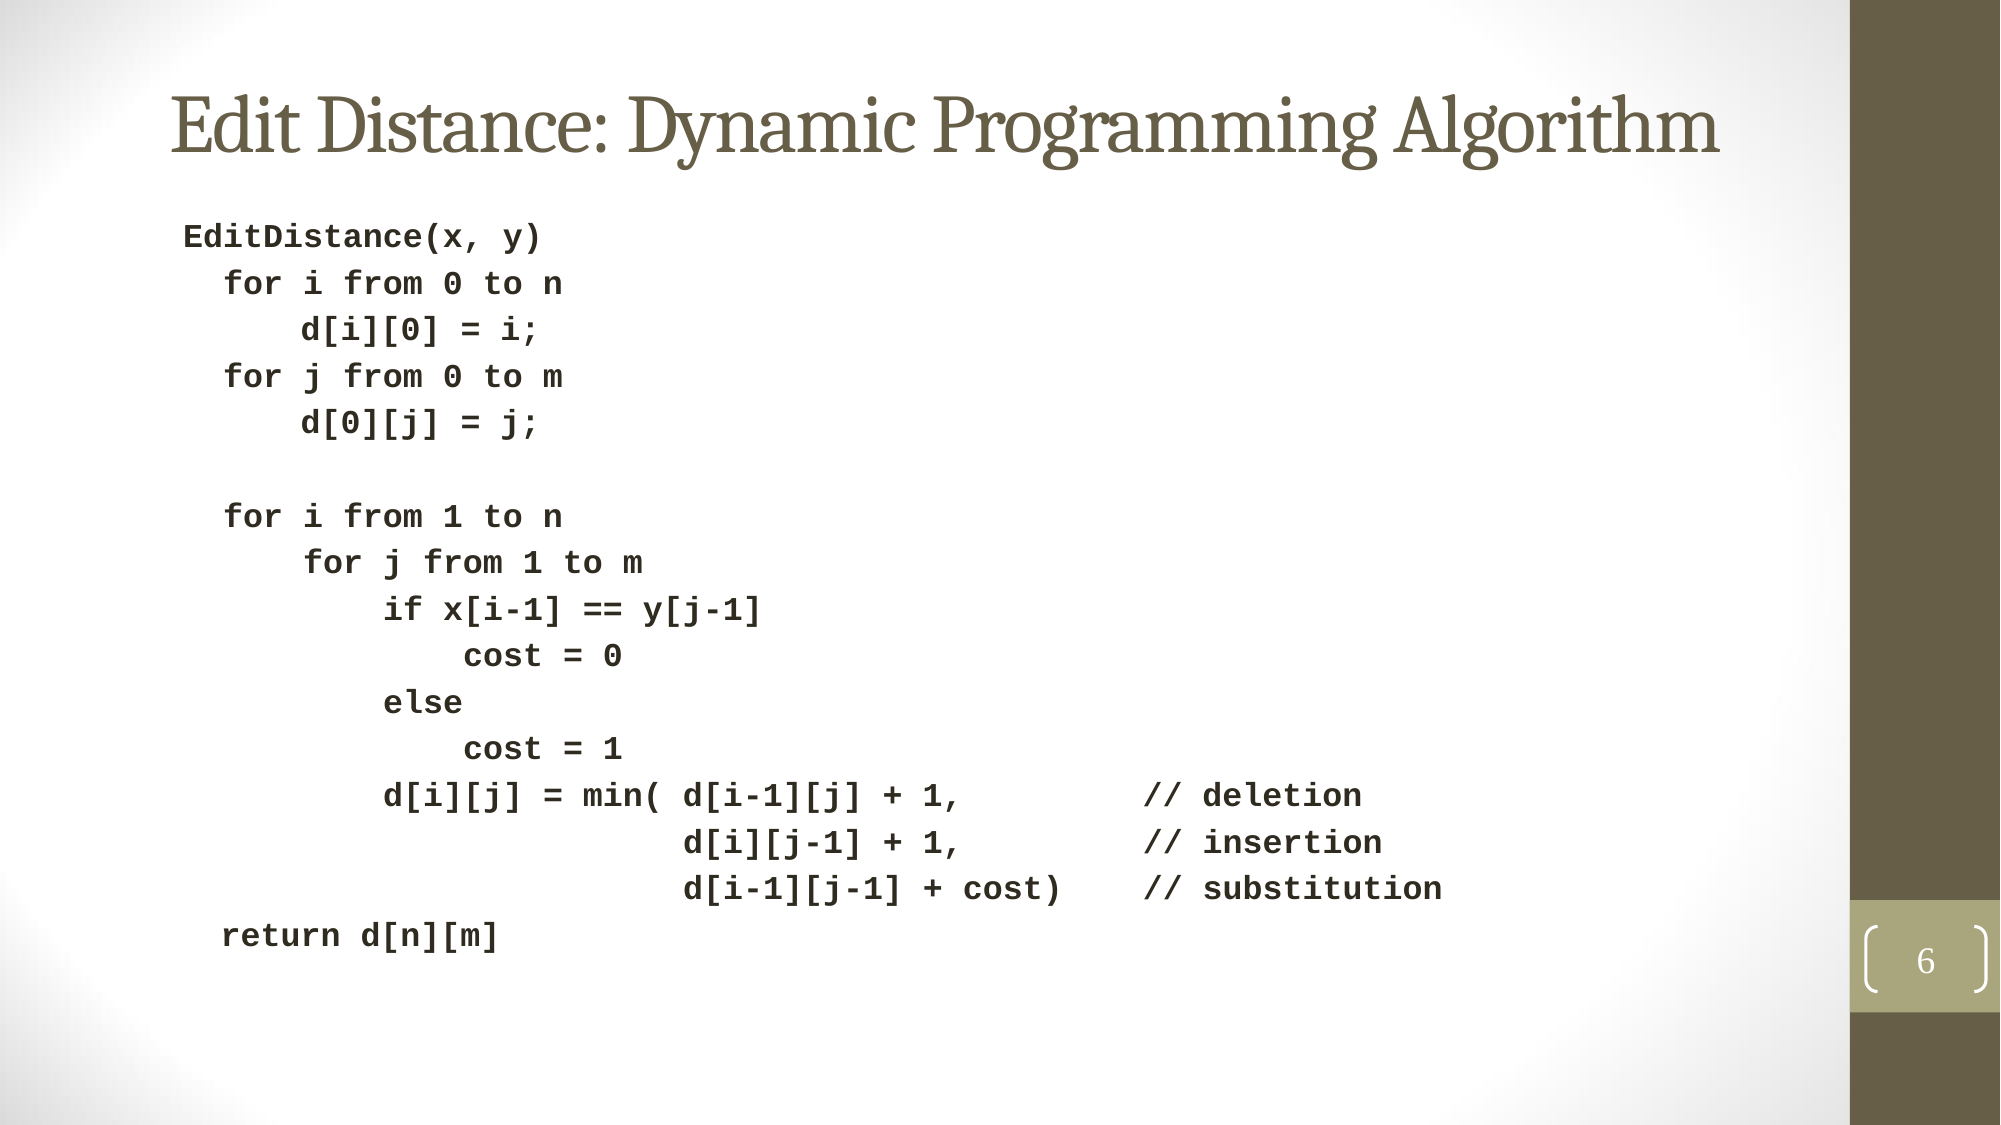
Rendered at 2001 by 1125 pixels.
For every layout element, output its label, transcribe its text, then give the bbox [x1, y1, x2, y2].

picture [0, 0, 1849, 1125]
slide_number 6 [1864, 924, 1988, 994]
list EditDistance(x, y) for i from 0 to n d[i][0] = i; for j from 0 to m d[0][j] = j; for i from 1 to n for j from 1 to m if x[i-1] == y[j-1] cost = 0 else cost = 1 d[i][j] = min( d[i-1][j] + 1, // deletion d[i][j-1] + 1, // insertion d[i-1][j-1] + cost) // substitution return d[n][m] [149, 206, 1741, 1037]
title Edit Distance: Dynamic Programming Algorithm [154, 24, 1835, 213]
